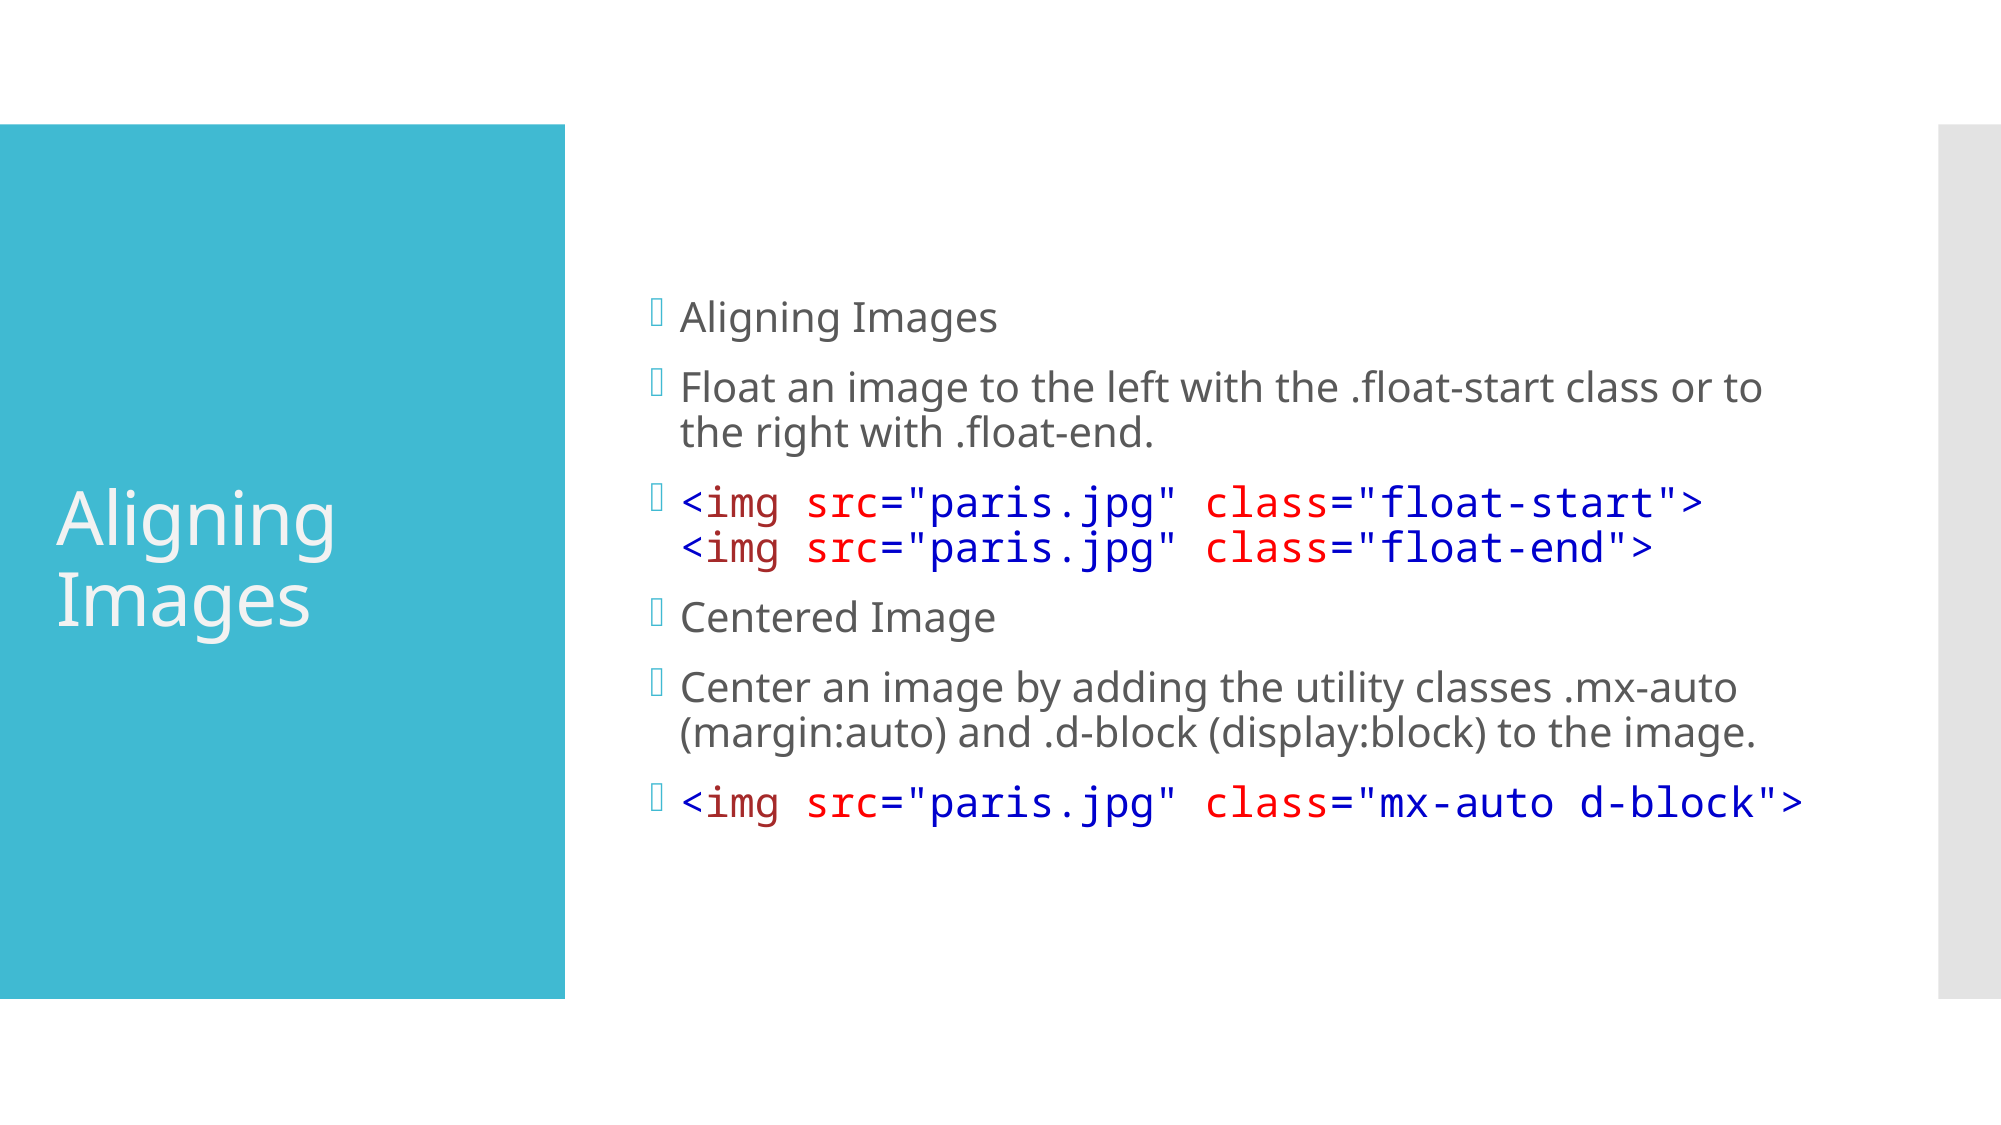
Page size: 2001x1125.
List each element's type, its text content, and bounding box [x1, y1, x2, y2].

title Aligning Images [41, 184, 525, 940]
list Aligning Images Float an image to the left with the .float-start class or to the right with .float-end. <img src="paris.jpg" class="float-start"> <img src="paris.jpg" class="float-end"> Centered Image Center an image by adding the utility classes .mx-auto (margin:auto) and .d-block (display:block) to the image. <img src="paris.jpg" class="mx-auto d-block"> [634, 141, 1835, 982]
